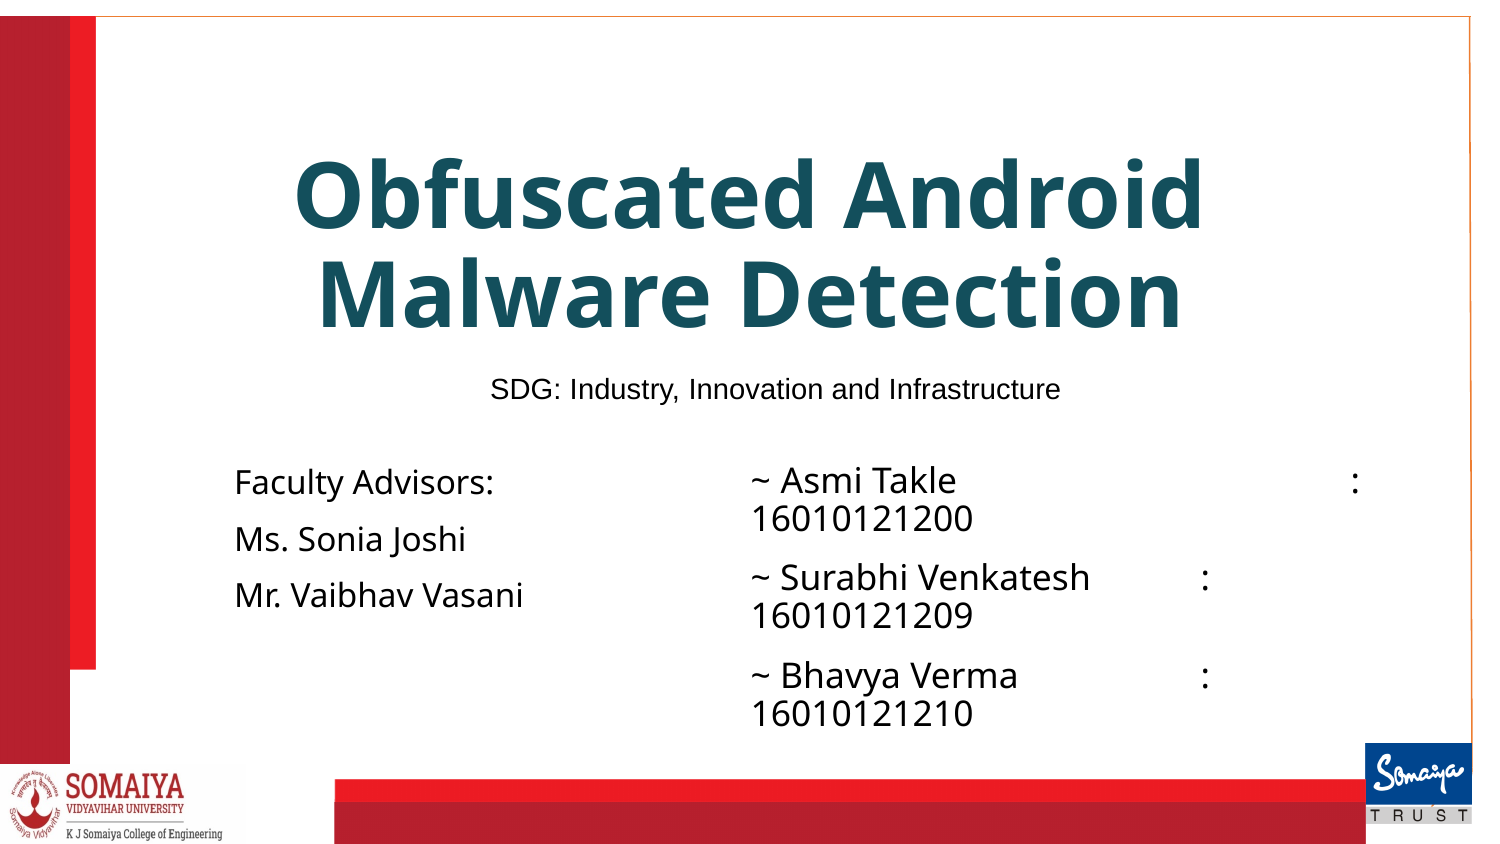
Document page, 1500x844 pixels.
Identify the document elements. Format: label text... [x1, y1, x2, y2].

picture [335, 780, 1365, 844]
subtitle ~ Asmi Takle : 16010121200 ~ Surabhi Venkatesh : 16010121209 ~ Bhavya Verma : 16010121210 [735, 455, 1388, 642]
title Obfuscated Android Malware Detection [112, 141, 1388, 323]
subtitle Faculty Advisors: Ms. Sonia Joshi Mr. Vaibhav Vasani [219, 458, 636, 639]
text_box SDG: Industry, Innovation and Infrastructure [350, 355, 1202, 422]
picture [1365, 743, 1472, 824]
picture [0, 16, 246, 844]
